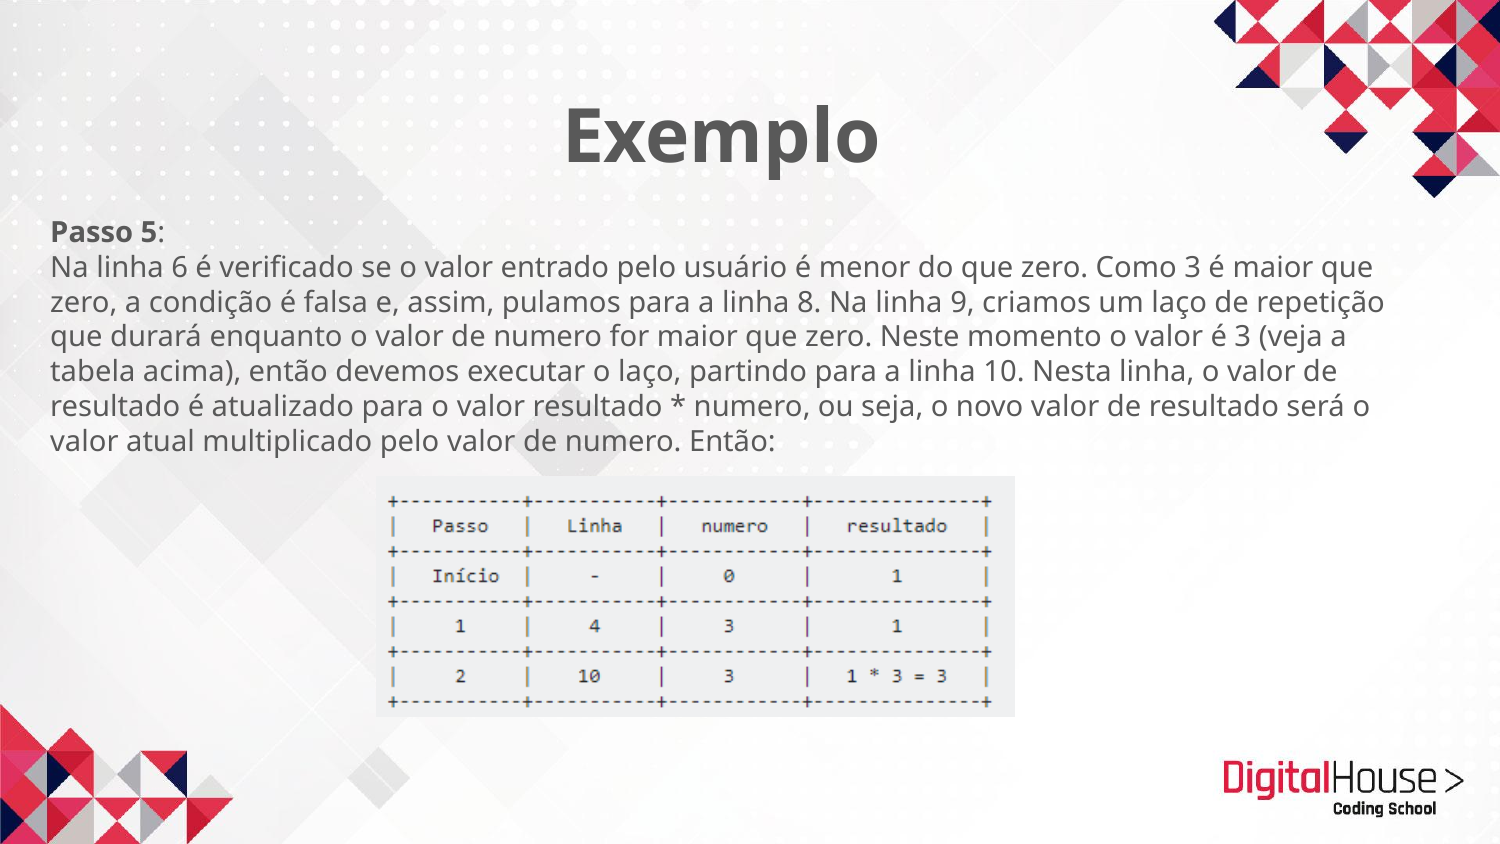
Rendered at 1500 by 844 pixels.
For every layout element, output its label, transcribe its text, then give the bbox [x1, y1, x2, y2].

picture [0, 0, 1500, 844]
picture [376, 476, 1015, 718]
text_box Exemplo Passo 5: Na linha 6 é verificado se o valor entrado pelo usuário é menor do que zero. Como 3 é maior que zero, a condição é falsa e, assim, pulamos para a linha 8. Na linha 9, criamos um laço de repetição que durará enquanto o valor de numero for maior que zero. Neste momento o valor é 3 (veja a tabela acima), então devemos executar o laço, partindo para a linha 10. Nesta linha, o valor de resultado é atualizado para o valor resultado * numero, ou seja, o novo valor de resultado será o valor atual multiplicado pelo valor de numero. Então: [35, 80, 1408, 844]
